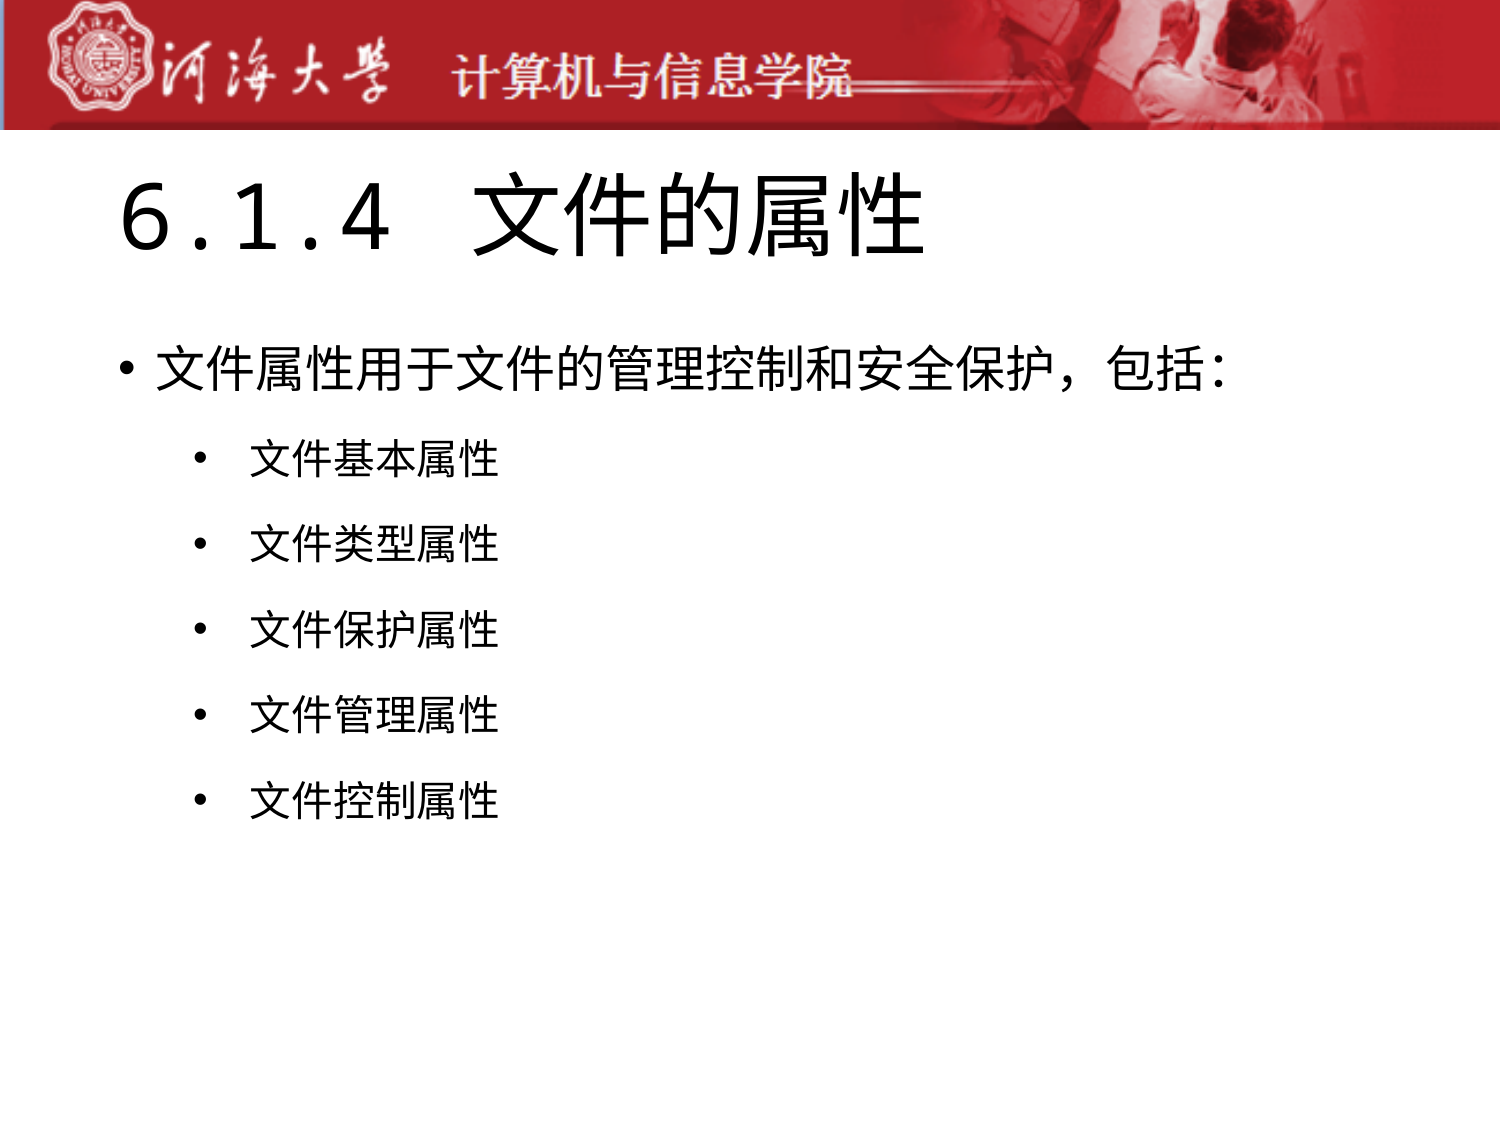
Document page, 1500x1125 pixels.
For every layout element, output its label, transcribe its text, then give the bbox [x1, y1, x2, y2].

title 6.1.4 文件的属性 [103, 59, 1397, 278]
picture [0, 0, 1500, 130]
list 文件属性用于文件的管理控制和安全保护，包括： 文件基本属性 文件类型属性 文件保护属性 文件管理属性 文件控制属性 [103, 299, 1397, 1014]
